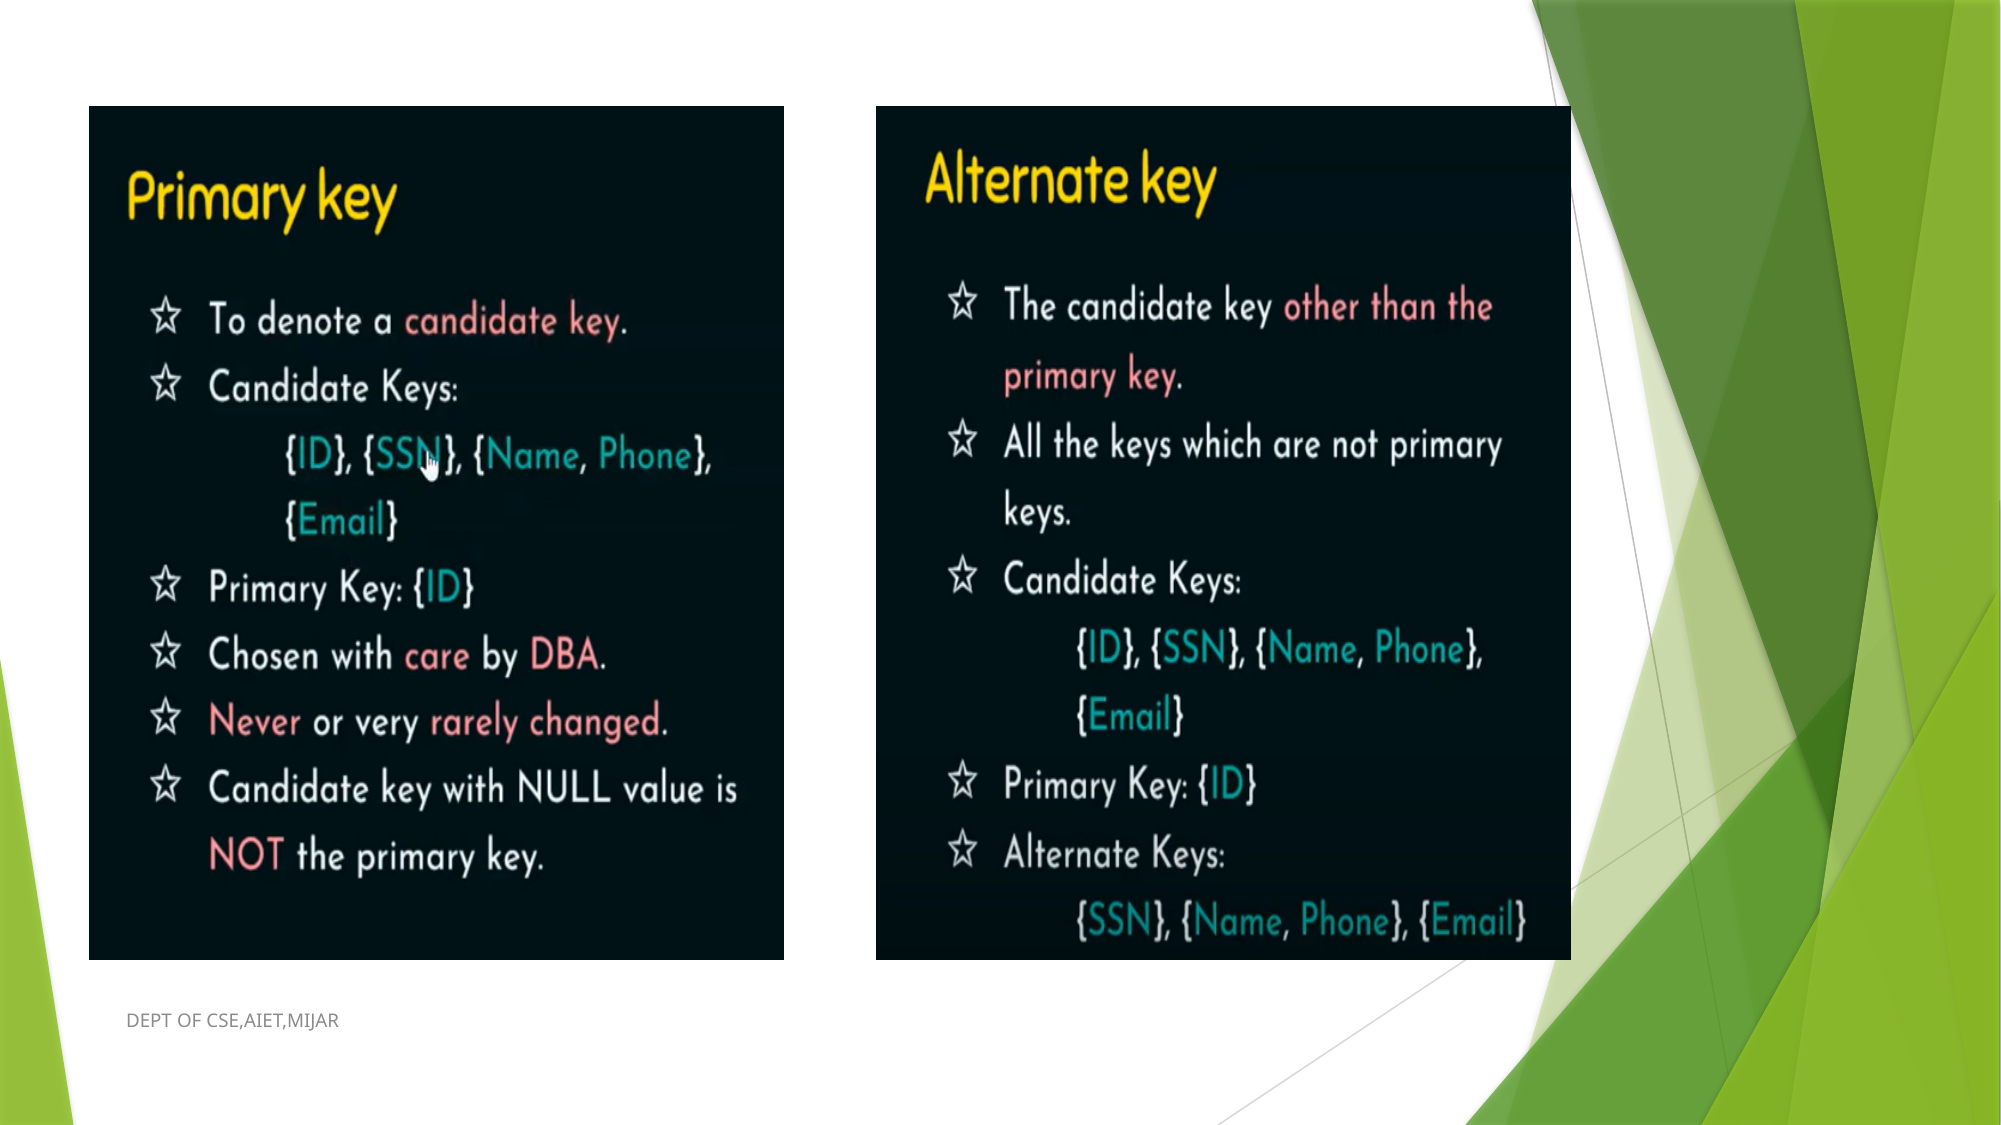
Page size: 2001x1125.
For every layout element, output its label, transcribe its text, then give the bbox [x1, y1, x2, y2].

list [88, 106, 784, 960]
footer DEPT OF CSE,AIET,MIJAR [111, 991, 1145, 1051]
picture [875, 106, 1571, 960]
